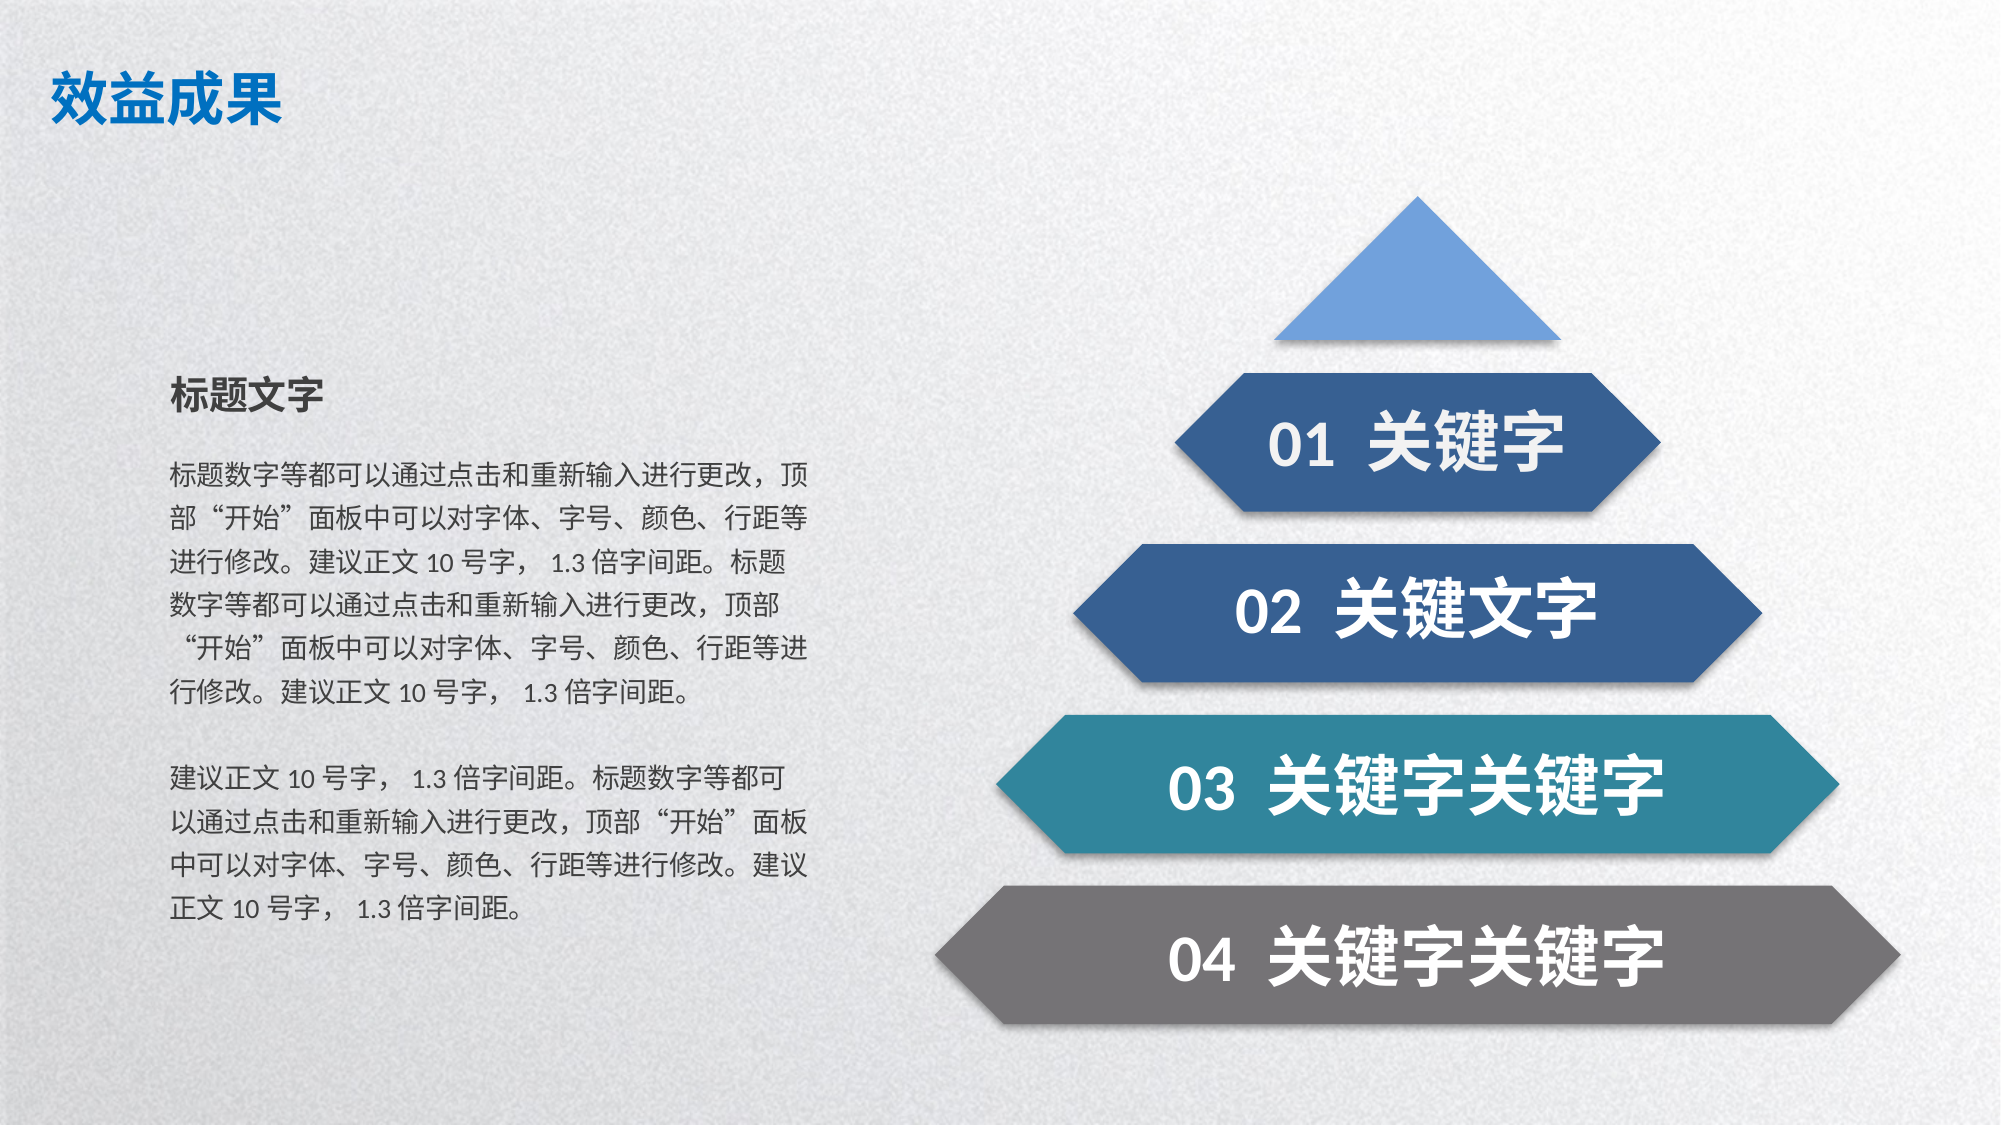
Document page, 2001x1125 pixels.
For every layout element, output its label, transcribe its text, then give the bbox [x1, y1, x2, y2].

text_box [995, 714, 1841, 855]
text_box 04 关键字关键字 [1153, 907, 1683, 1003]
text_box 03 关键字关键字 [1153, 736, 1683, 832]
text_box [1273, 195, 1563, 341]
text_box 01 关键字 [1253, 392, 1582, 487]
text_box [1174, 372, 1662, 513]
text_box [934, 884, 1902, 1025]
text_box 02 关键文字 [1220, 559, 1616, 654]
picture [0, 0, 2001, 1125]
text_box [1072, 543, 1764, 684]
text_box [154, 339, 825, 937]
text_box 效益成果 [35, 54, 591, 140]
